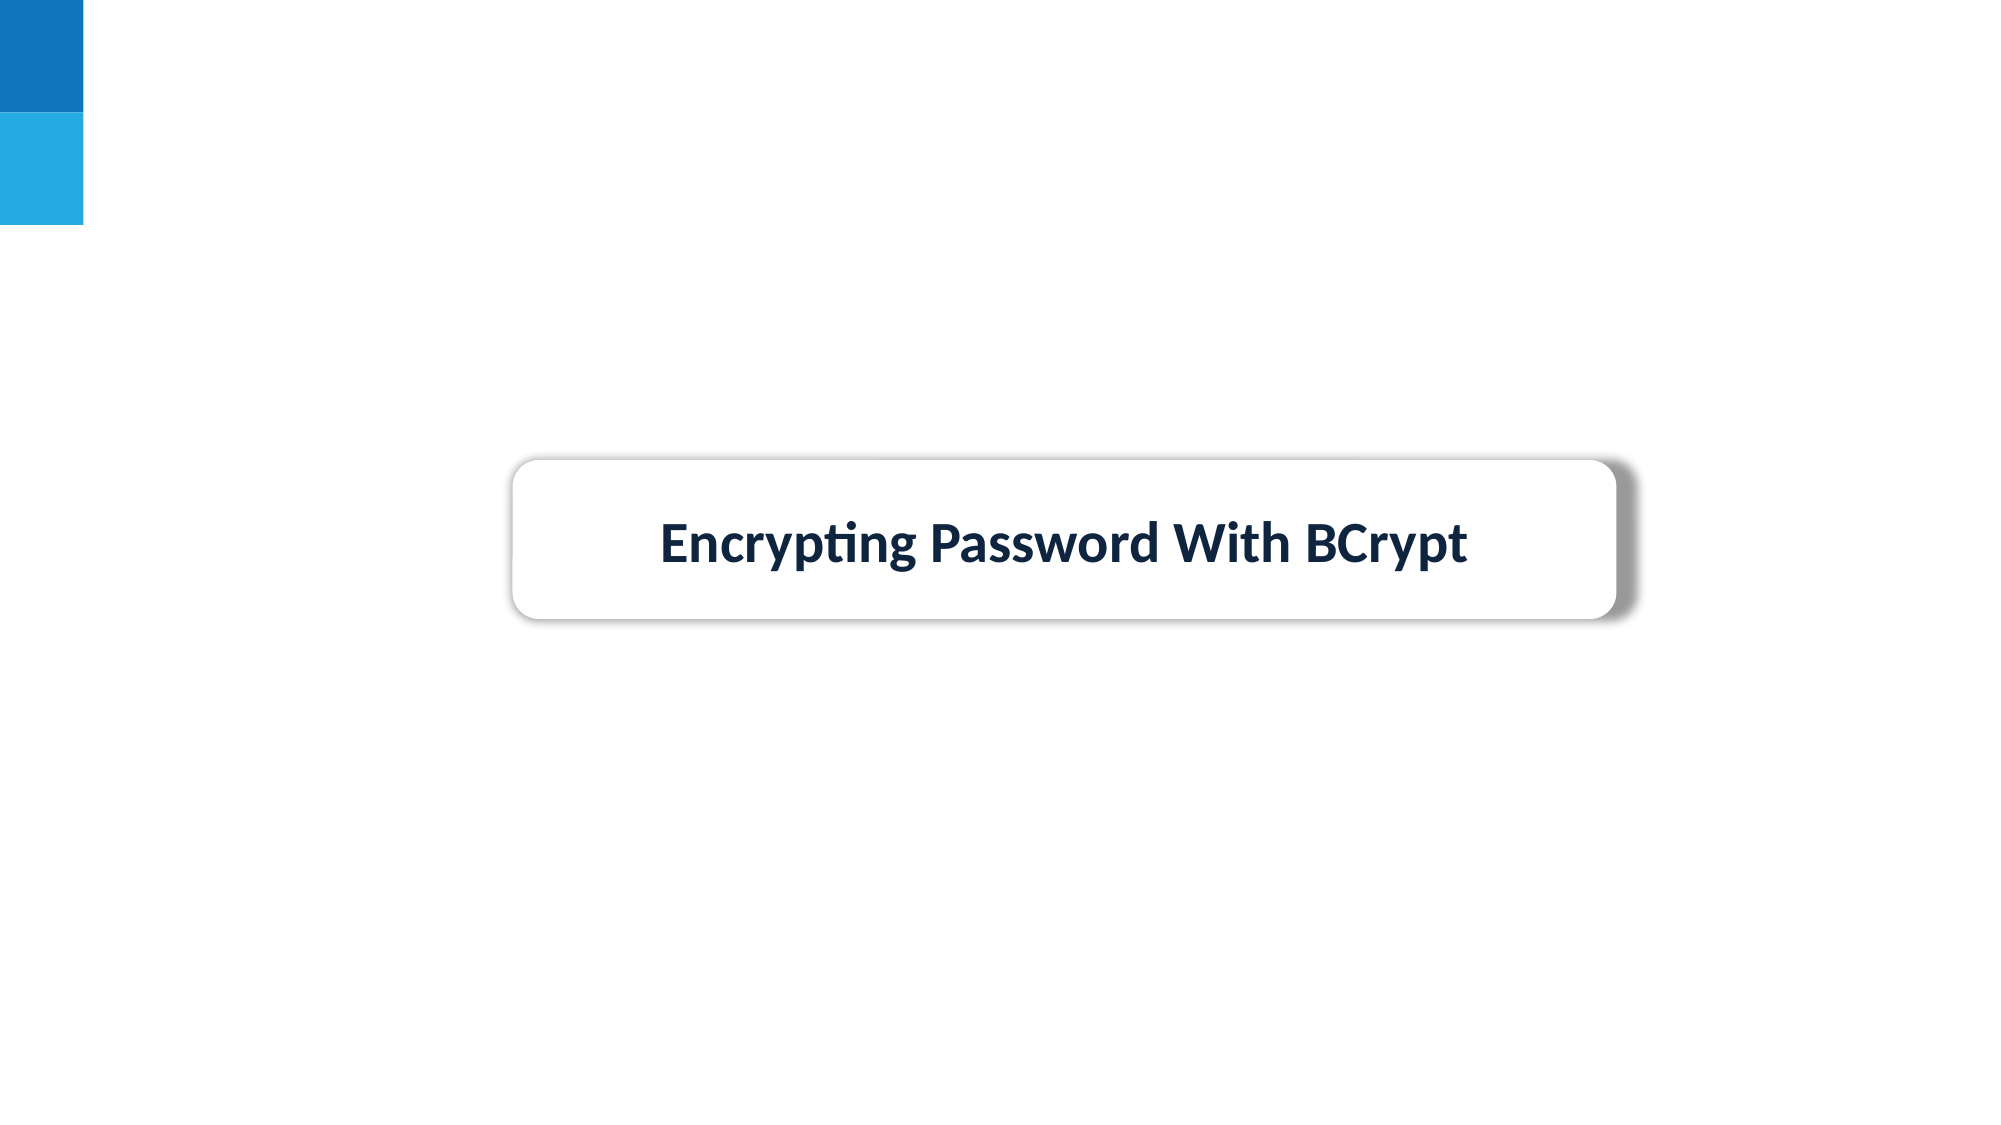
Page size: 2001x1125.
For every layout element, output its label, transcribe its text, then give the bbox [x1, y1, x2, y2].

text_box Encrypting Password With BCrypt [512, 459, 1617, 620]
